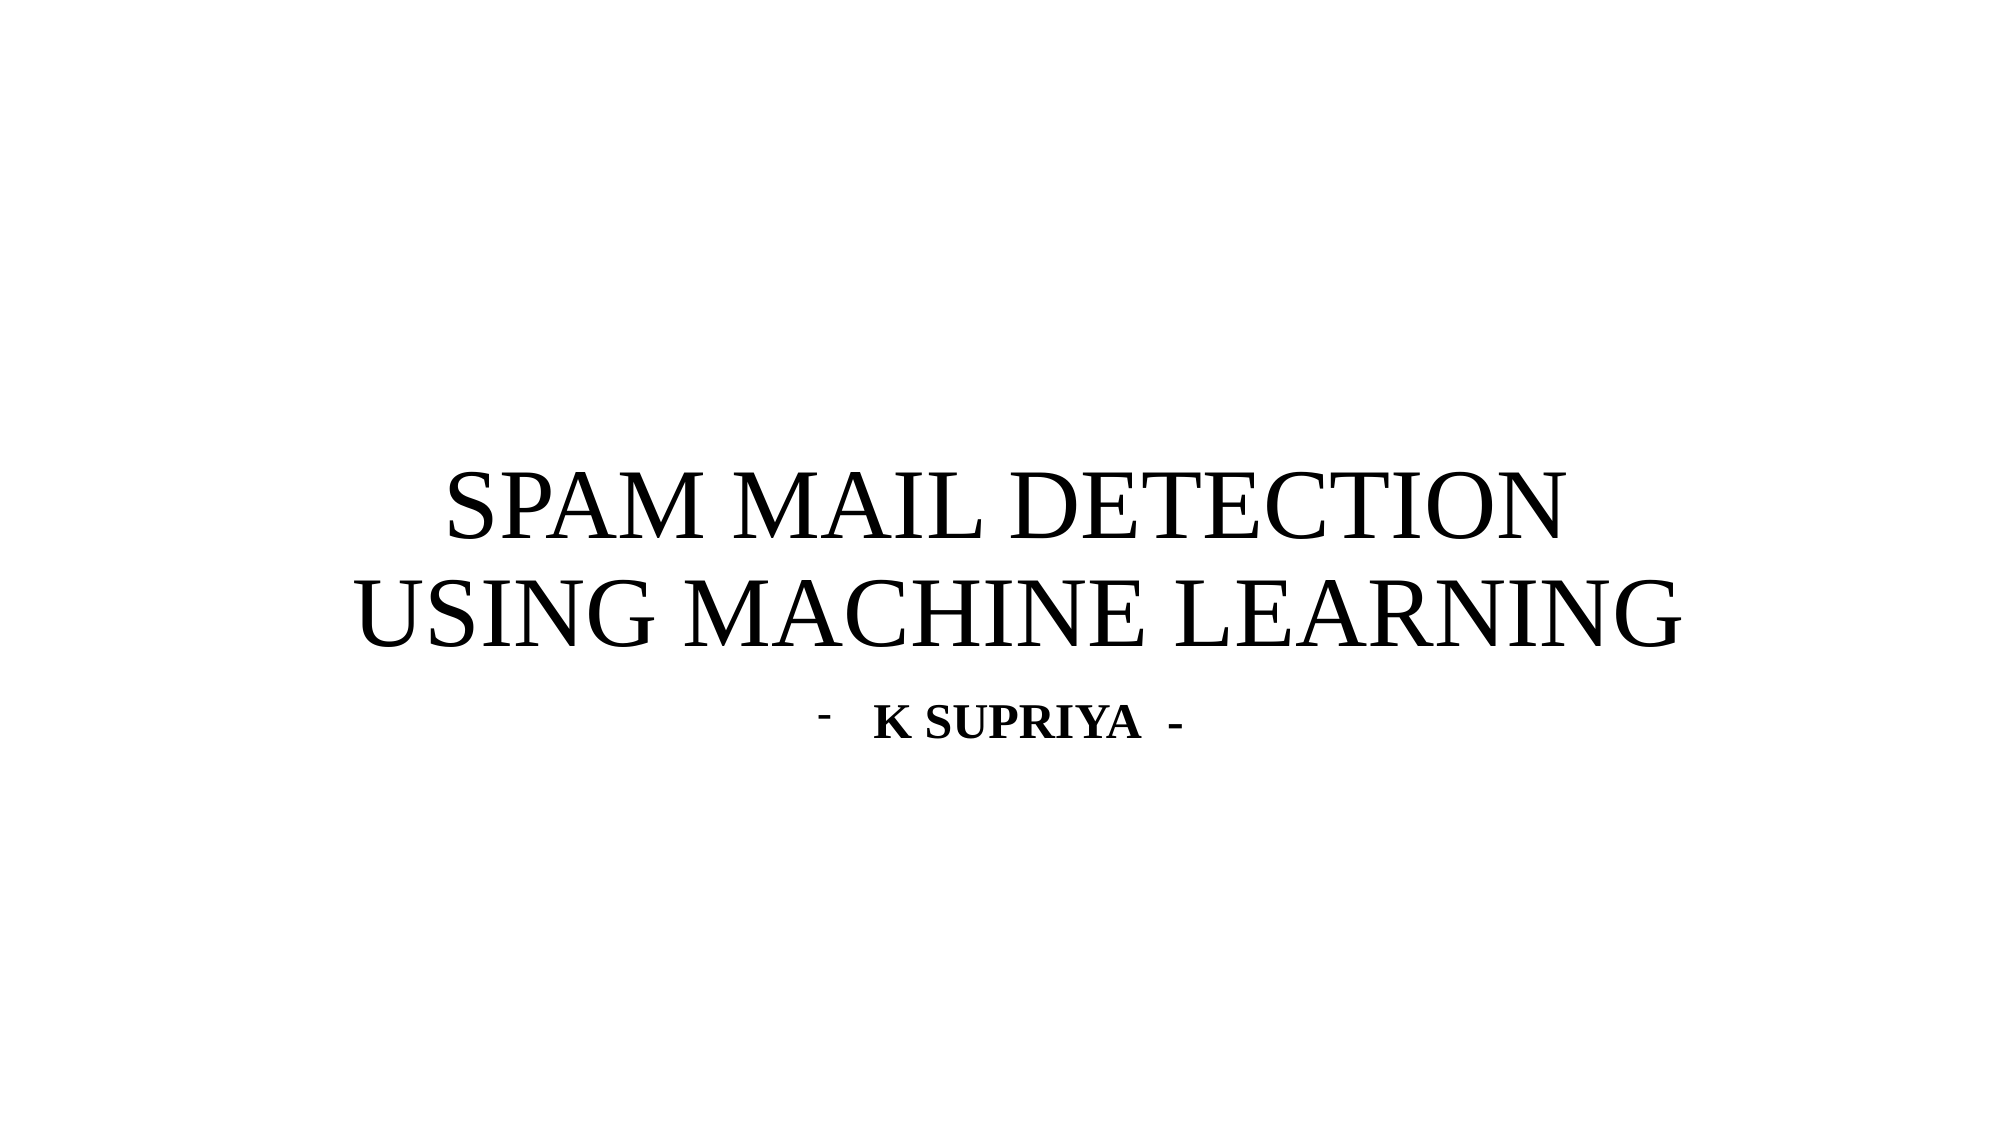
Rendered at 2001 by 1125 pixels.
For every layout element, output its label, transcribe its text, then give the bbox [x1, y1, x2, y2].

text_box [580, 527, 1420, 614]
title SPAM MAIL DETECTION USING MACHINE LEARNING [269, 548, 1770, 676]
text_box K SUPRIYA - [414, 681, 1587, 757]
